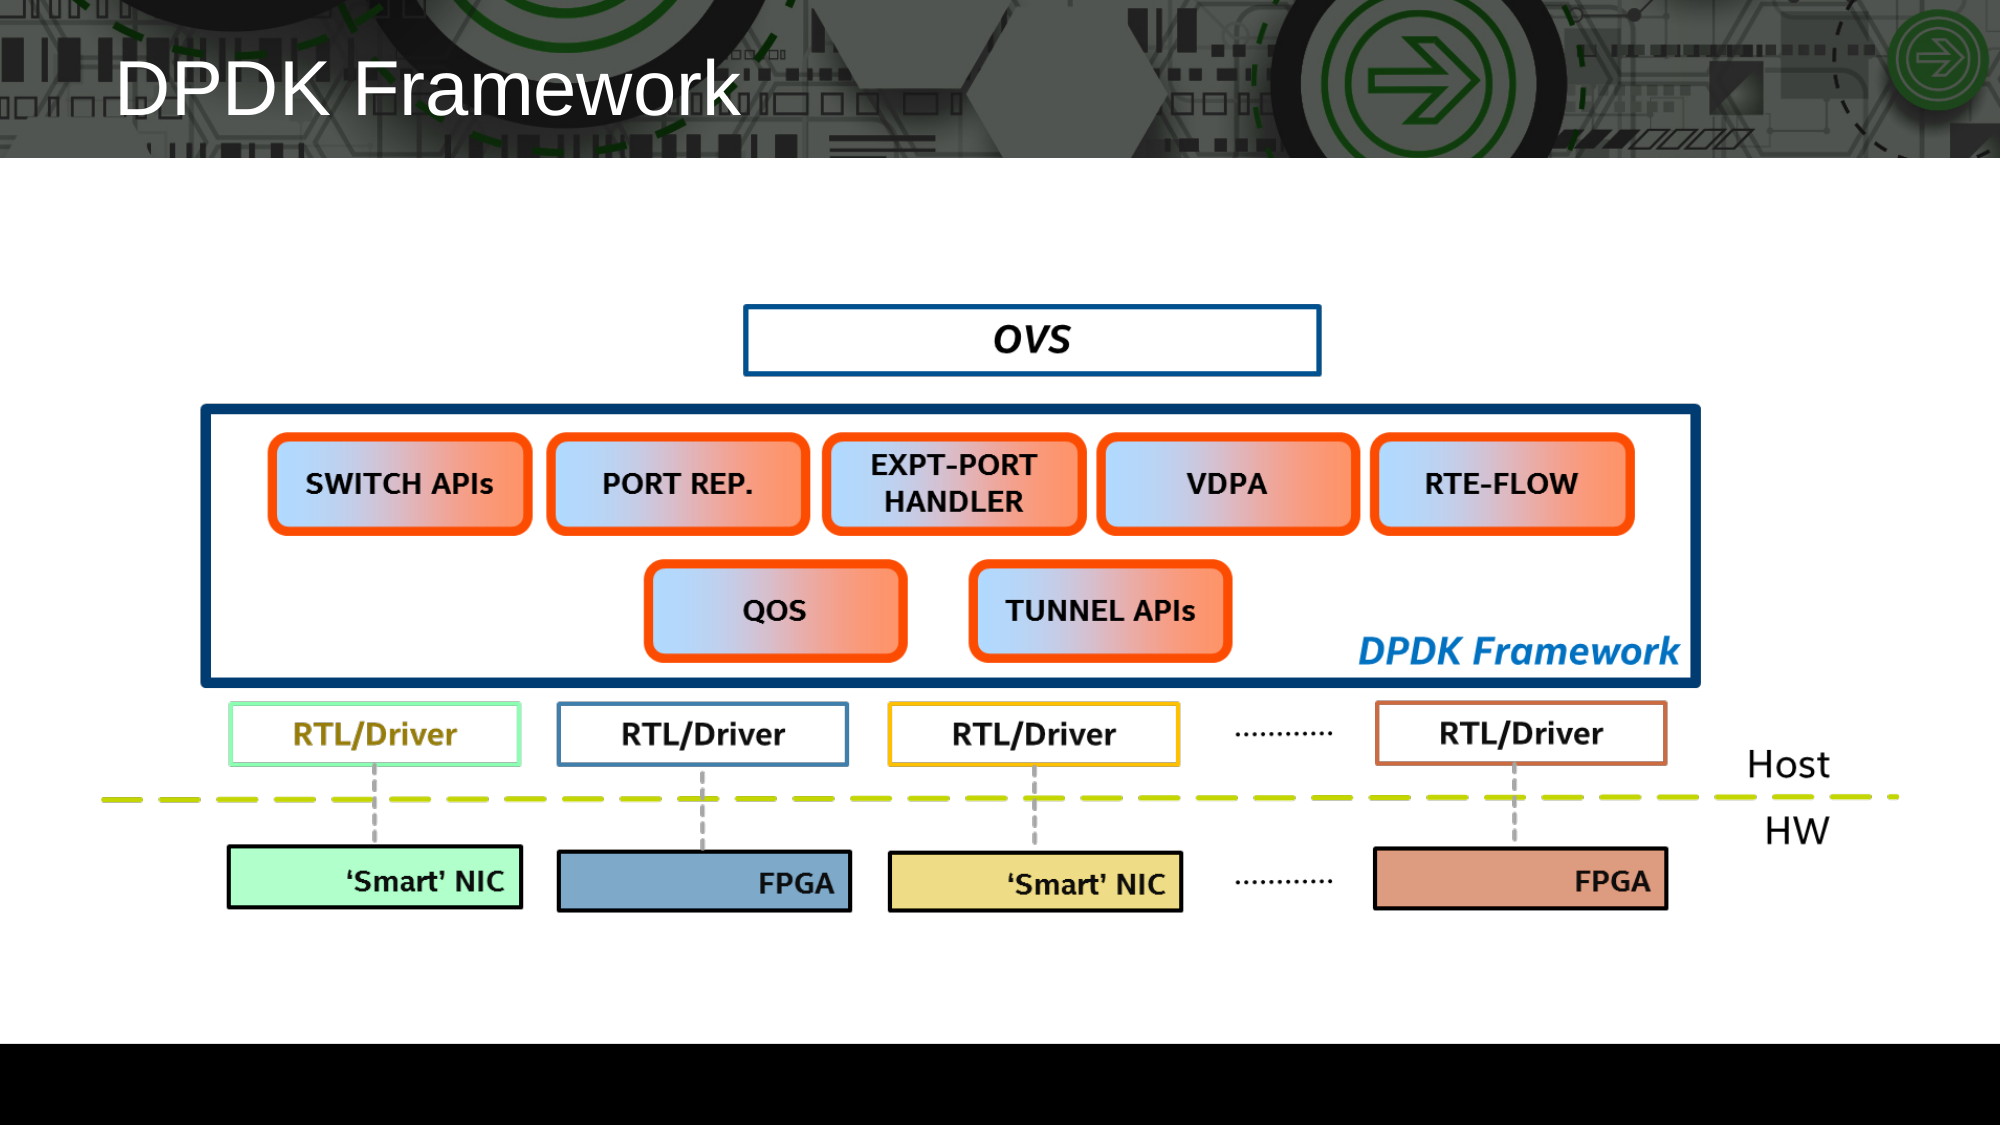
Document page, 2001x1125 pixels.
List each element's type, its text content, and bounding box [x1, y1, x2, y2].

title DPDK Framework [99, 45, 1900, 124]
picture [100, 301, 1901, 922]
picture [0, 0, 2000, 158]
